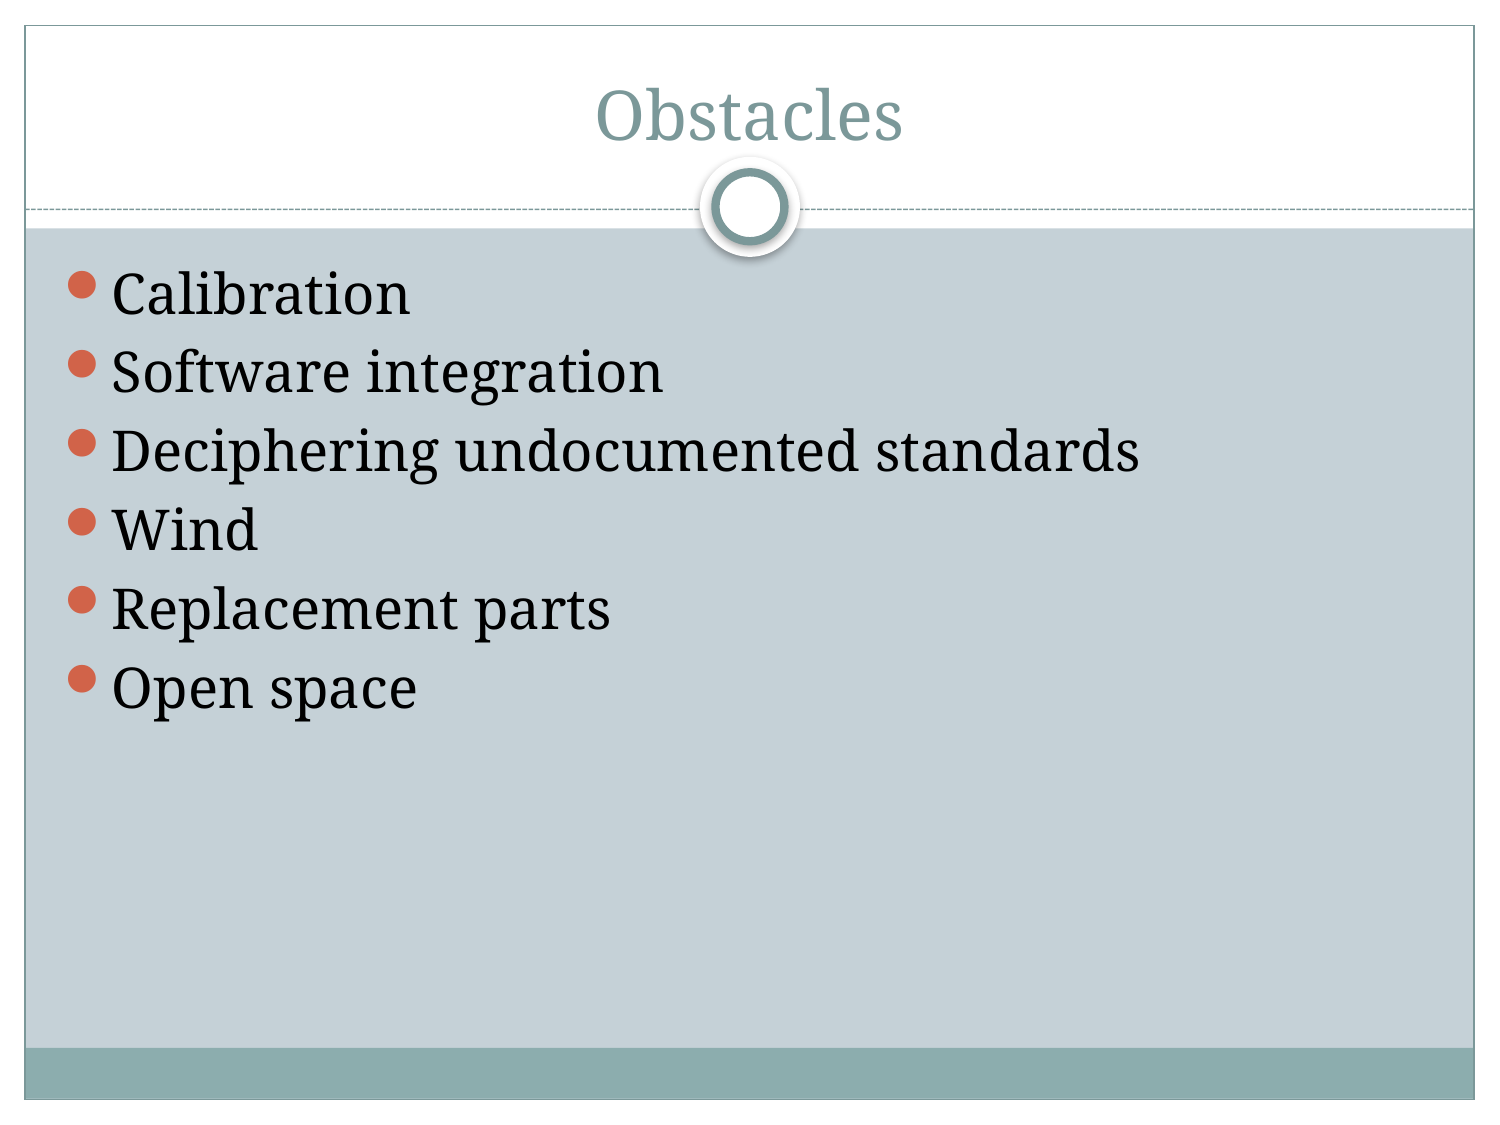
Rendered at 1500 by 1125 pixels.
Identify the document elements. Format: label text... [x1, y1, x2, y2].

title Obstacles [49, 37, 1450, 162]
list Calibration Software integration Deciphering undocumented standards Wind Replacement parts Open space [49, 250, 1445, 1001]
